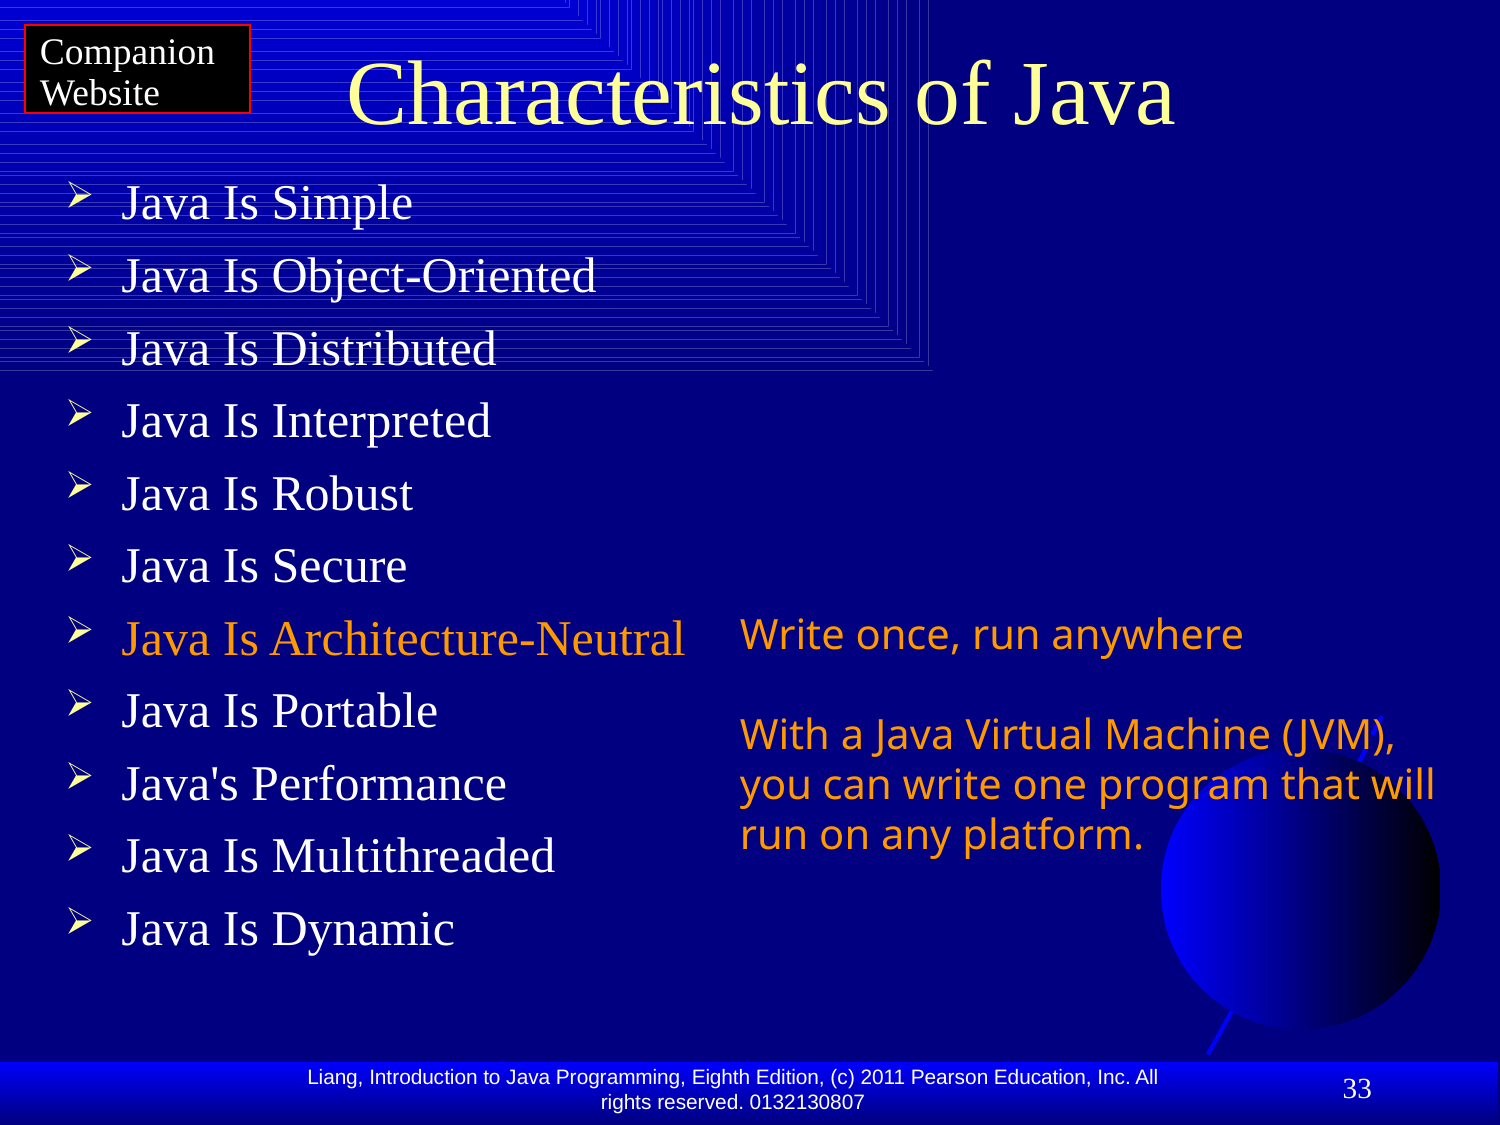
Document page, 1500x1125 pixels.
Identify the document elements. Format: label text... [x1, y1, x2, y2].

text_box 33 [1074, 1049, 1388, 1125]
title Characteristics of Java [112, 37, 1413, 138]
text_box Companion Website [24, 24, 250, 113]
list Java Is Simple Java Is Object-Oriented Java Is Distributed Java Is Interpreted Java Is Robust Java Is Secure Java Is Architecture-Neutral Java Is Portable Java's Performance Java Is Multithreaded Java Is Dynamic [50, 162, 713, 1025]
text_box Write once, run anywhere With a Java Virtual Machine (JVM), you can write one program that will run on any platform. [724, 600, 1475, 865]
